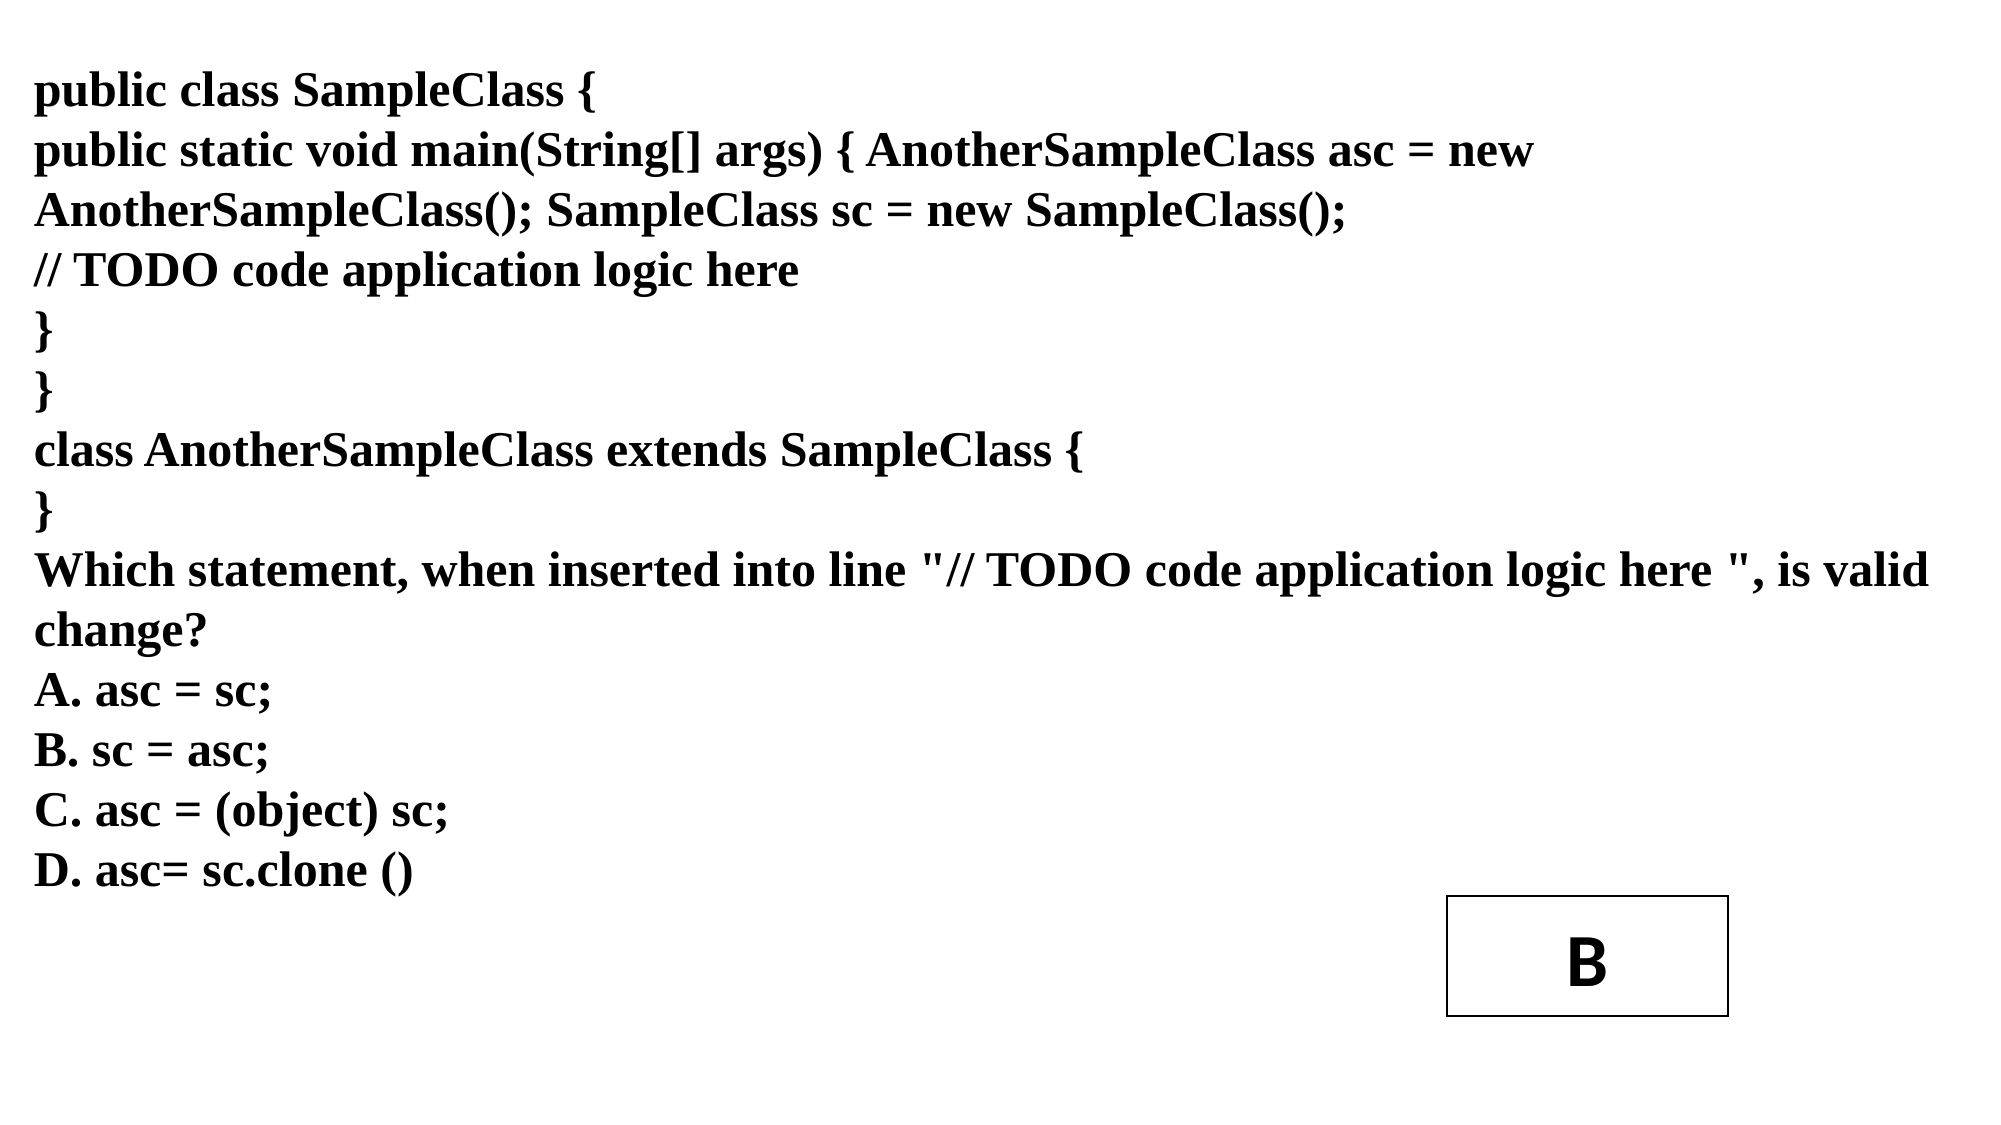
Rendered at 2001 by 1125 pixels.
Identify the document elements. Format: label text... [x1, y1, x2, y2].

text_box public class SampleClass { public static void main(String[] args) { AnotherSampleClass asc = new AnotherSampleClass(); SampleClass sc = new SampleClass(); // TODO code application logic here } } class AnotherSampleClass extends SampleClass { } Which statement, when inserted into line "// TODO code application logic here ", is valid change? A. asc = sc; B. sc = asc; C. asc = (object) sc; D. asc= sc.clone () [19, 49, 2000, 905]
text_box B [1446, 895, 1729, 1017]
